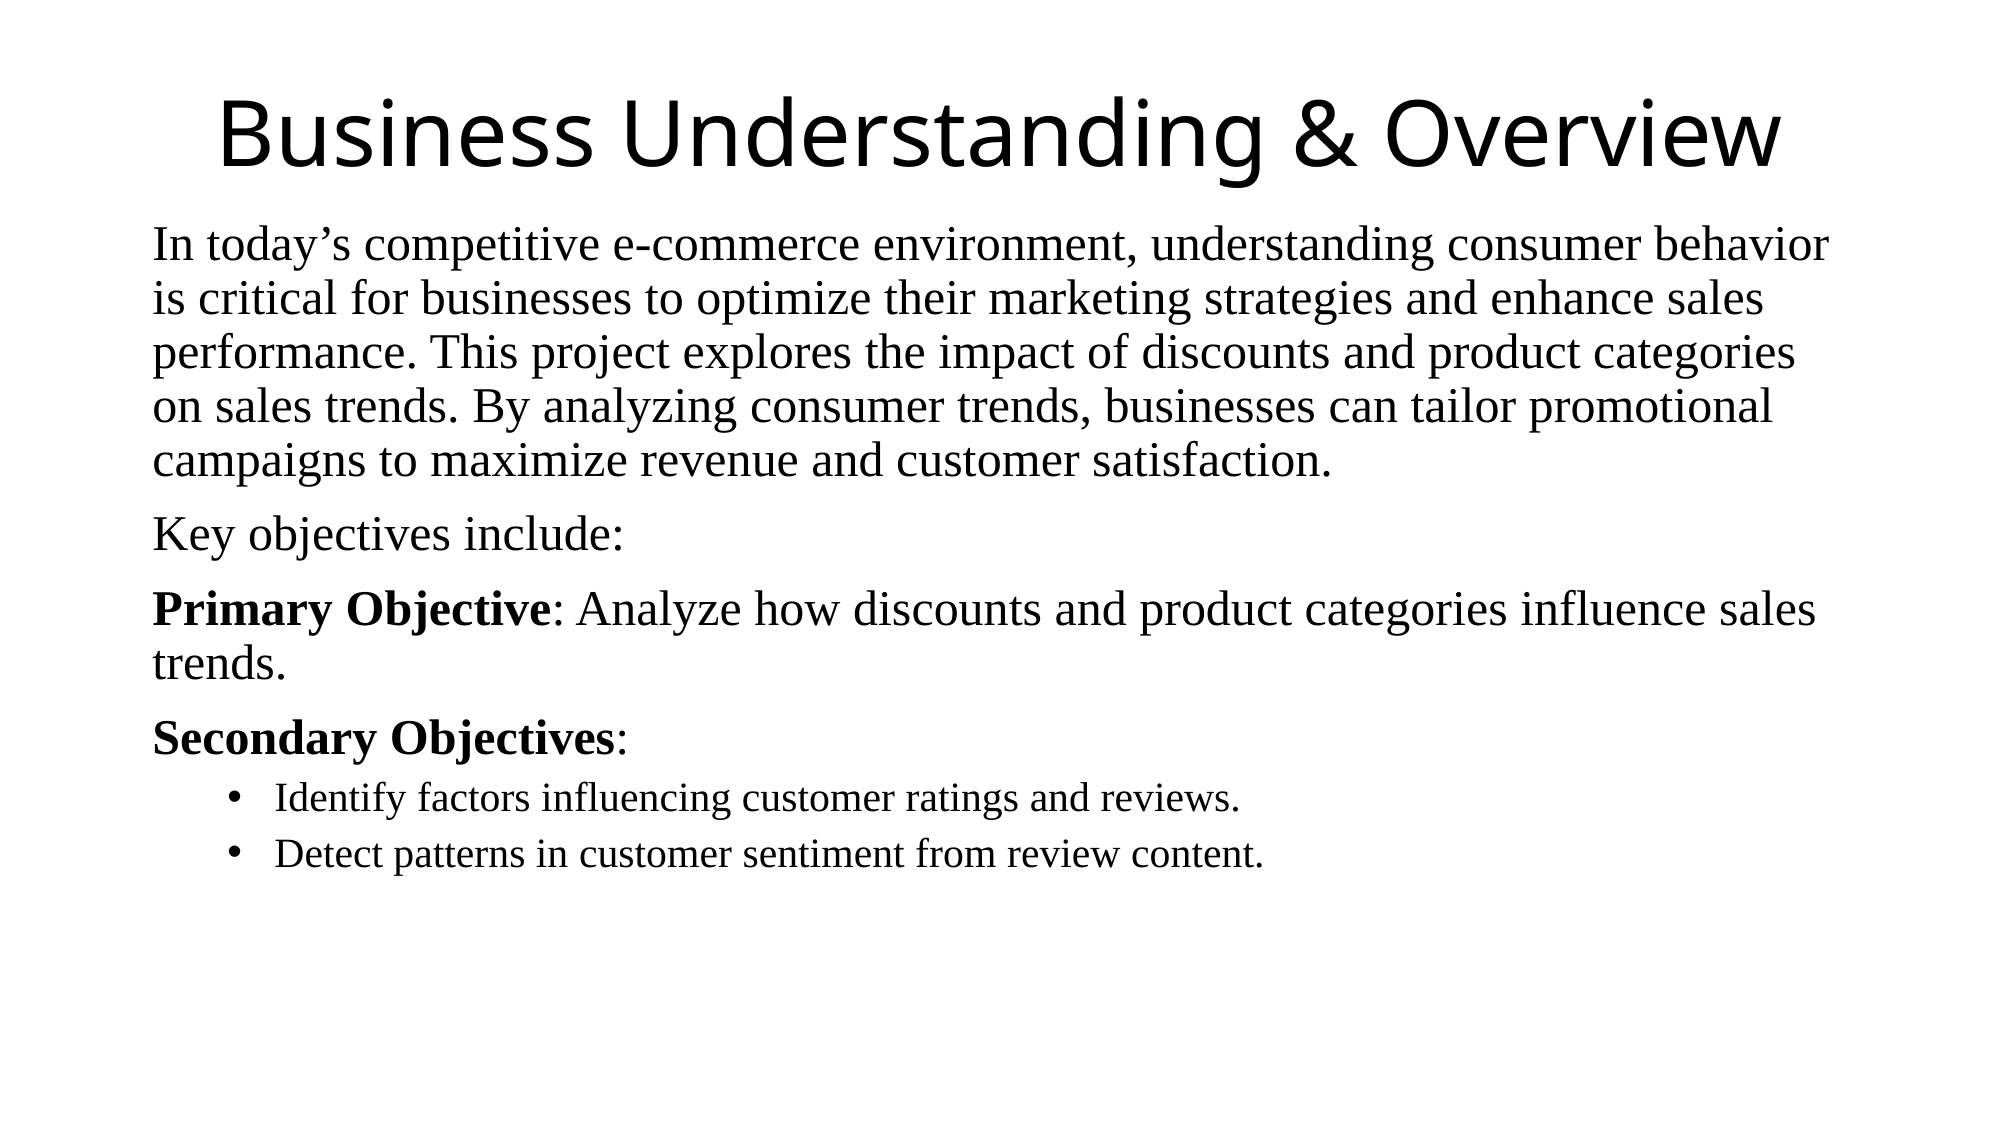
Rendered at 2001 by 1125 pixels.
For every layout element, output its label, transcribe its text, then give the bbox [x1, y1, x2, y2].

list In today’s competitive e-commerce environment, understanding consumer behavior is critical for businesses to optimize their marketing strategies and enhance sales performance. This project explores the impact of discounts and product categories on sales trends. By analyzing consumer trends, businesses can tailor promotional campaigns to maximize revenue and customer satisfaction. Key objectives include: Primary Objective: Analyze how discounts and product categories influence sales trends. Secondary Objectives: Identify factors influencing customer ratings and reviews. Detect patterns in customer sentiment from review content. [137, 209, 1863, 1014]
title Business Understanding & Overview [137, 27, 1863, 209]
